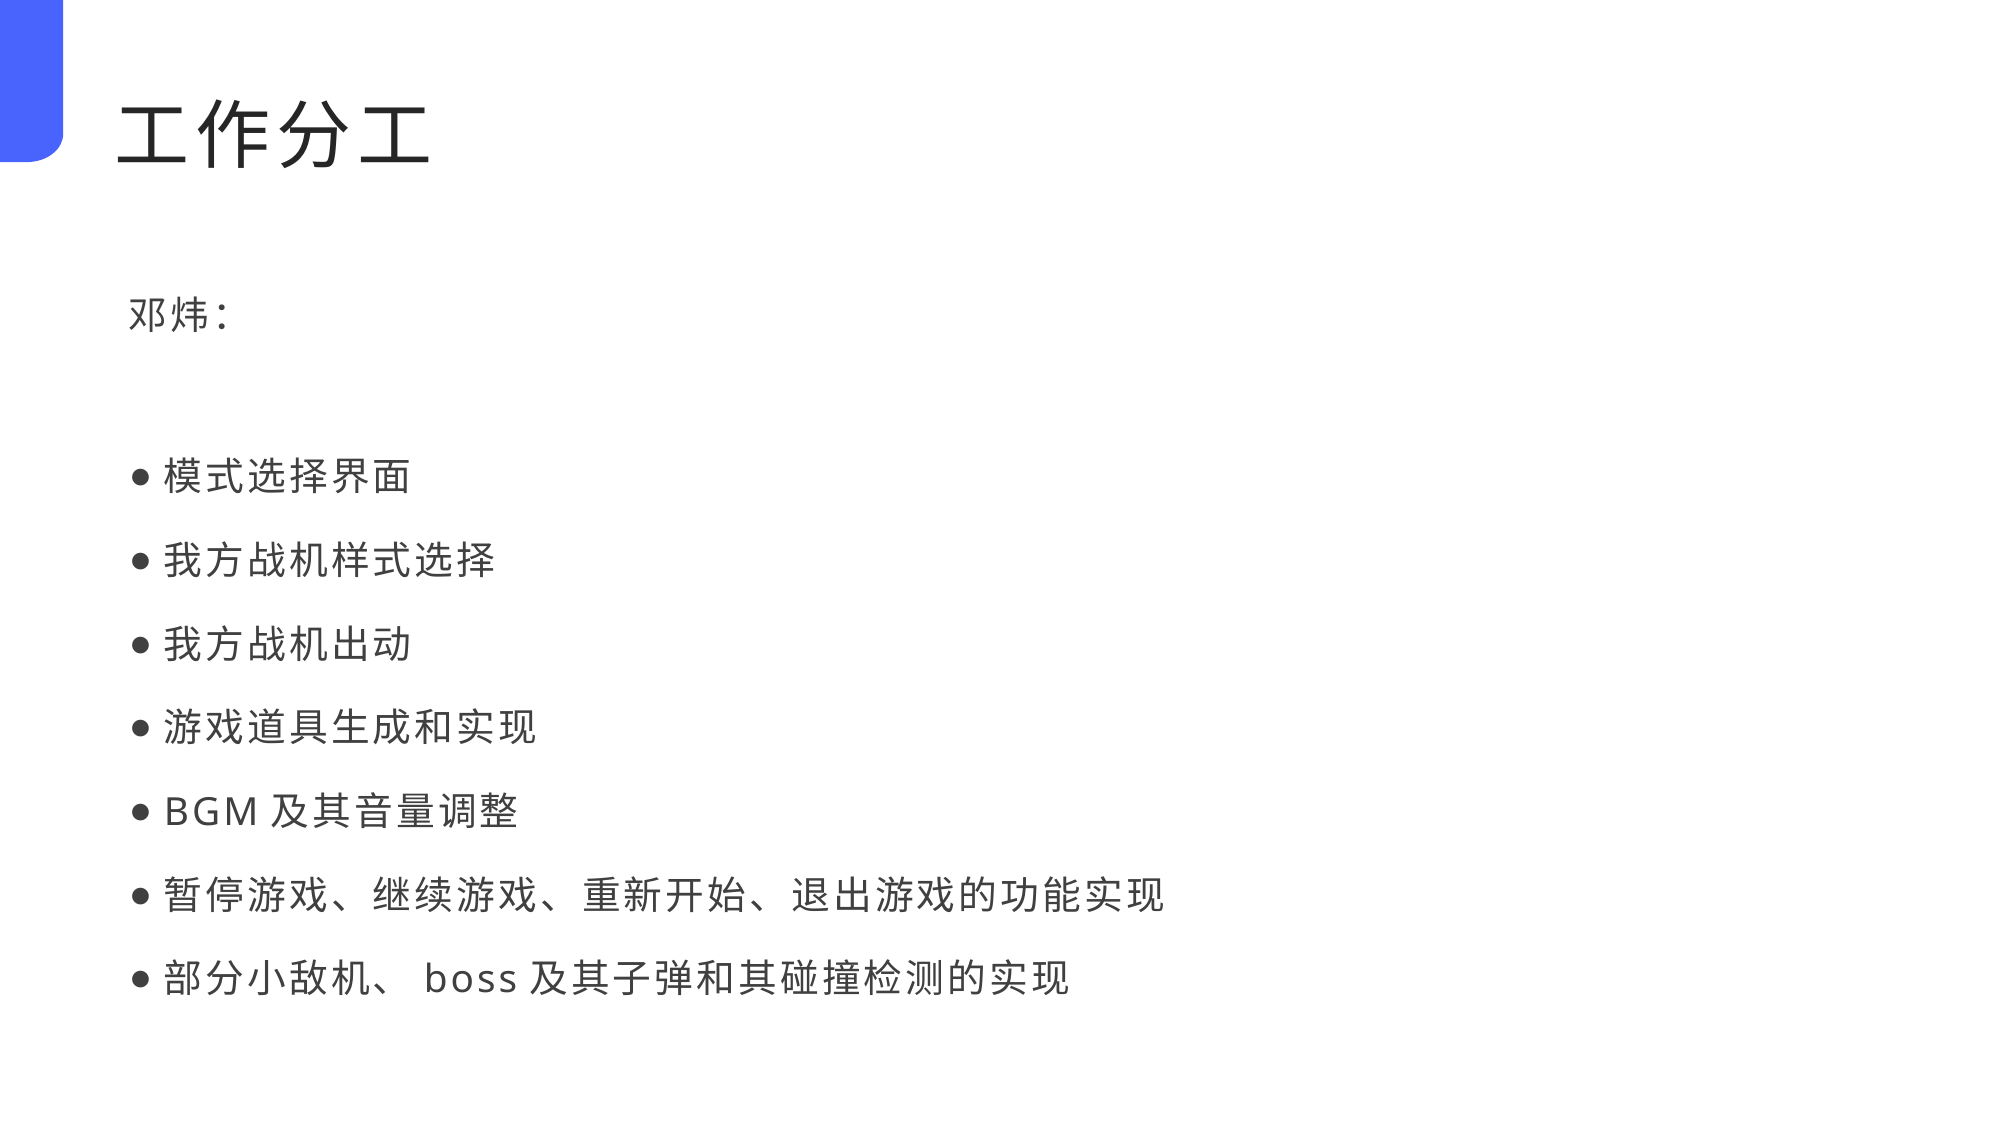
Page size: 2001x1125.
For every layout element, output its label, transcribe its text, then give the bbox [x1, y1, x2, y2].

list 邓炜： 模式选择界面 我方战机样式选择 我方战机出动 游戏道具生成和实现 BGM及其音量调整 暂停游戏、继续游戏、重新开始、退出游戏的功能实现 部分小敌机、boss及其子弹和其碰撞检测的实现 [114, 204, 1886, 1014]
title 工作分工 [114, 59, 1886, 178]
